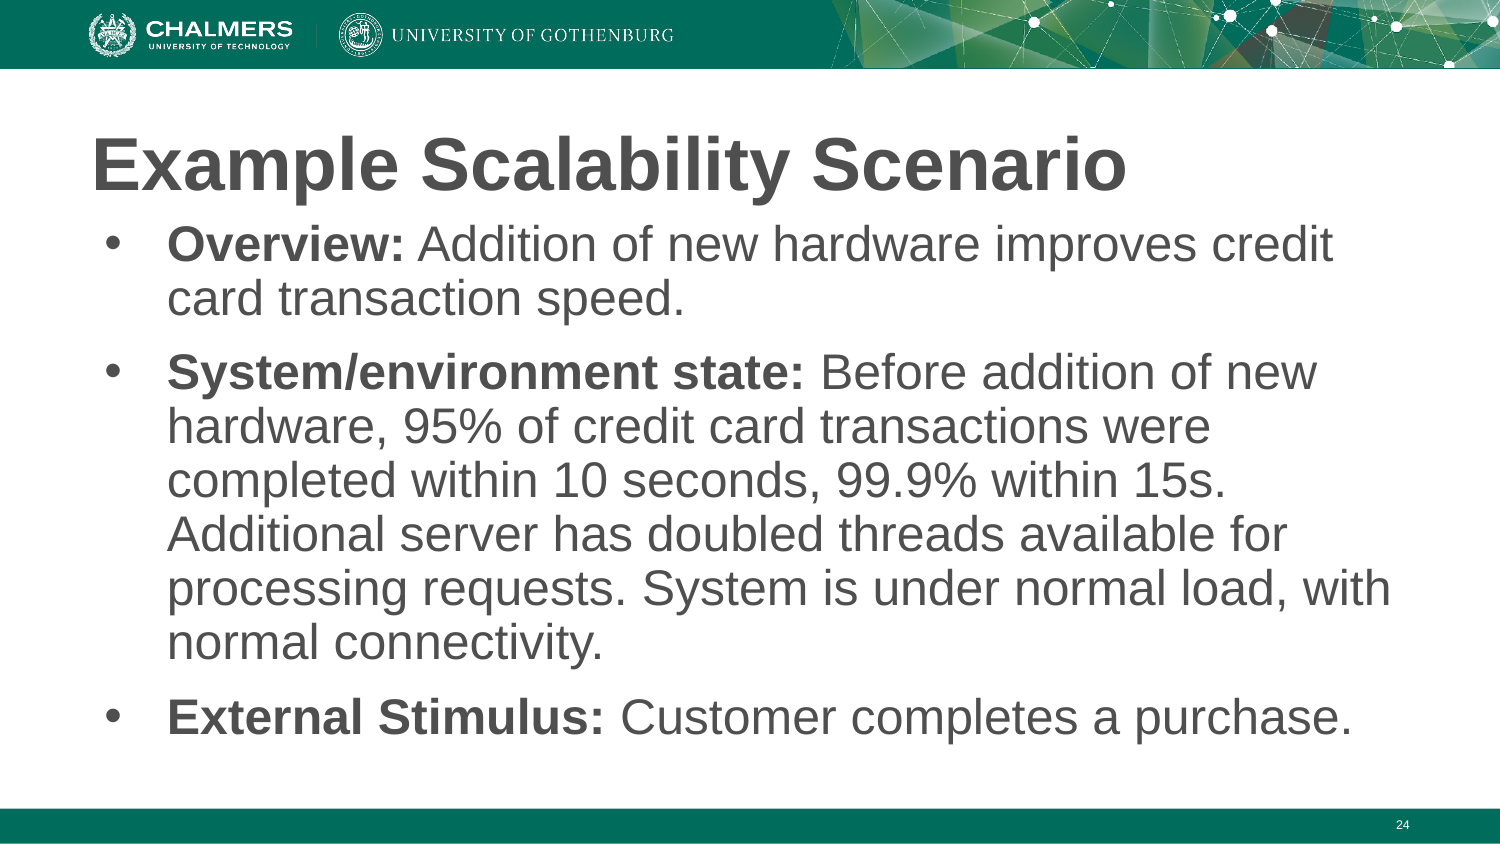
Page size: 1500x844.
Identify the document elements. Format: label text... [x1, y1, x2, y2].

list Overview: Addition of new hardware improves credit card transaction speed. System/environment state: Before addition of new hardware, 95% of credit card transactions were completed within 10 seconds, 99.9% within 15s. Additional server has doubled threads available for processing requests. System is under normal load, with normal connectivity. External Stimulus: Customer completes a purchase. [76, 210, 1425, 782]
slide_number ‹#› [1074, 809, 1425, 844]
picture [64, 0, 696, 85]
picture [759, 0, 1500, 68]
title Example Scalability Scenario [76, 100, 1425, 210]
